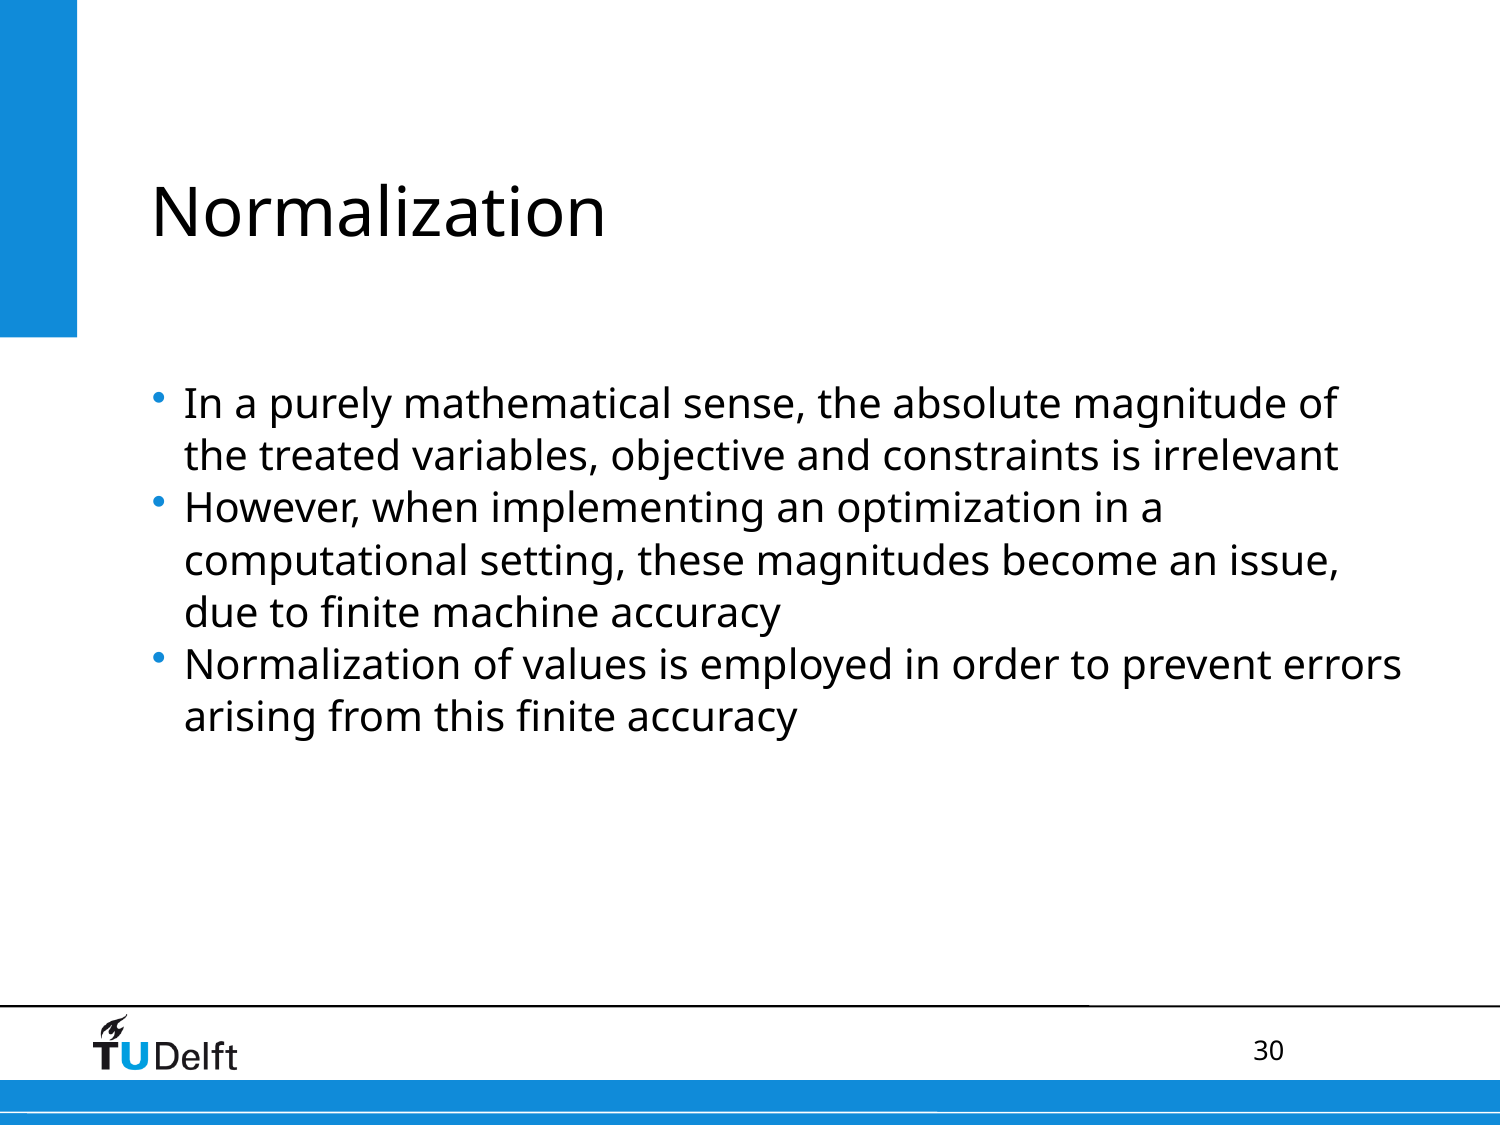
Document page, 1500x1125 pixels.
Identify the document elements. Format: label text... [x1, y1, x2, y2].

list In a purely mathematical sense, the absolute magnitude of the treated variables, objective and constraints is irrelevant However, when implementing an optimization in a computational setting, these magnitudes become an issue, due to finite machine accuracy Normalization of values is employed in order to prevent errors arising from this finite accuracy [151, 375, 1407, 875]
title Normalization [150, 75, 1407, 250]
picture [93, 1014, 240, 1072]
